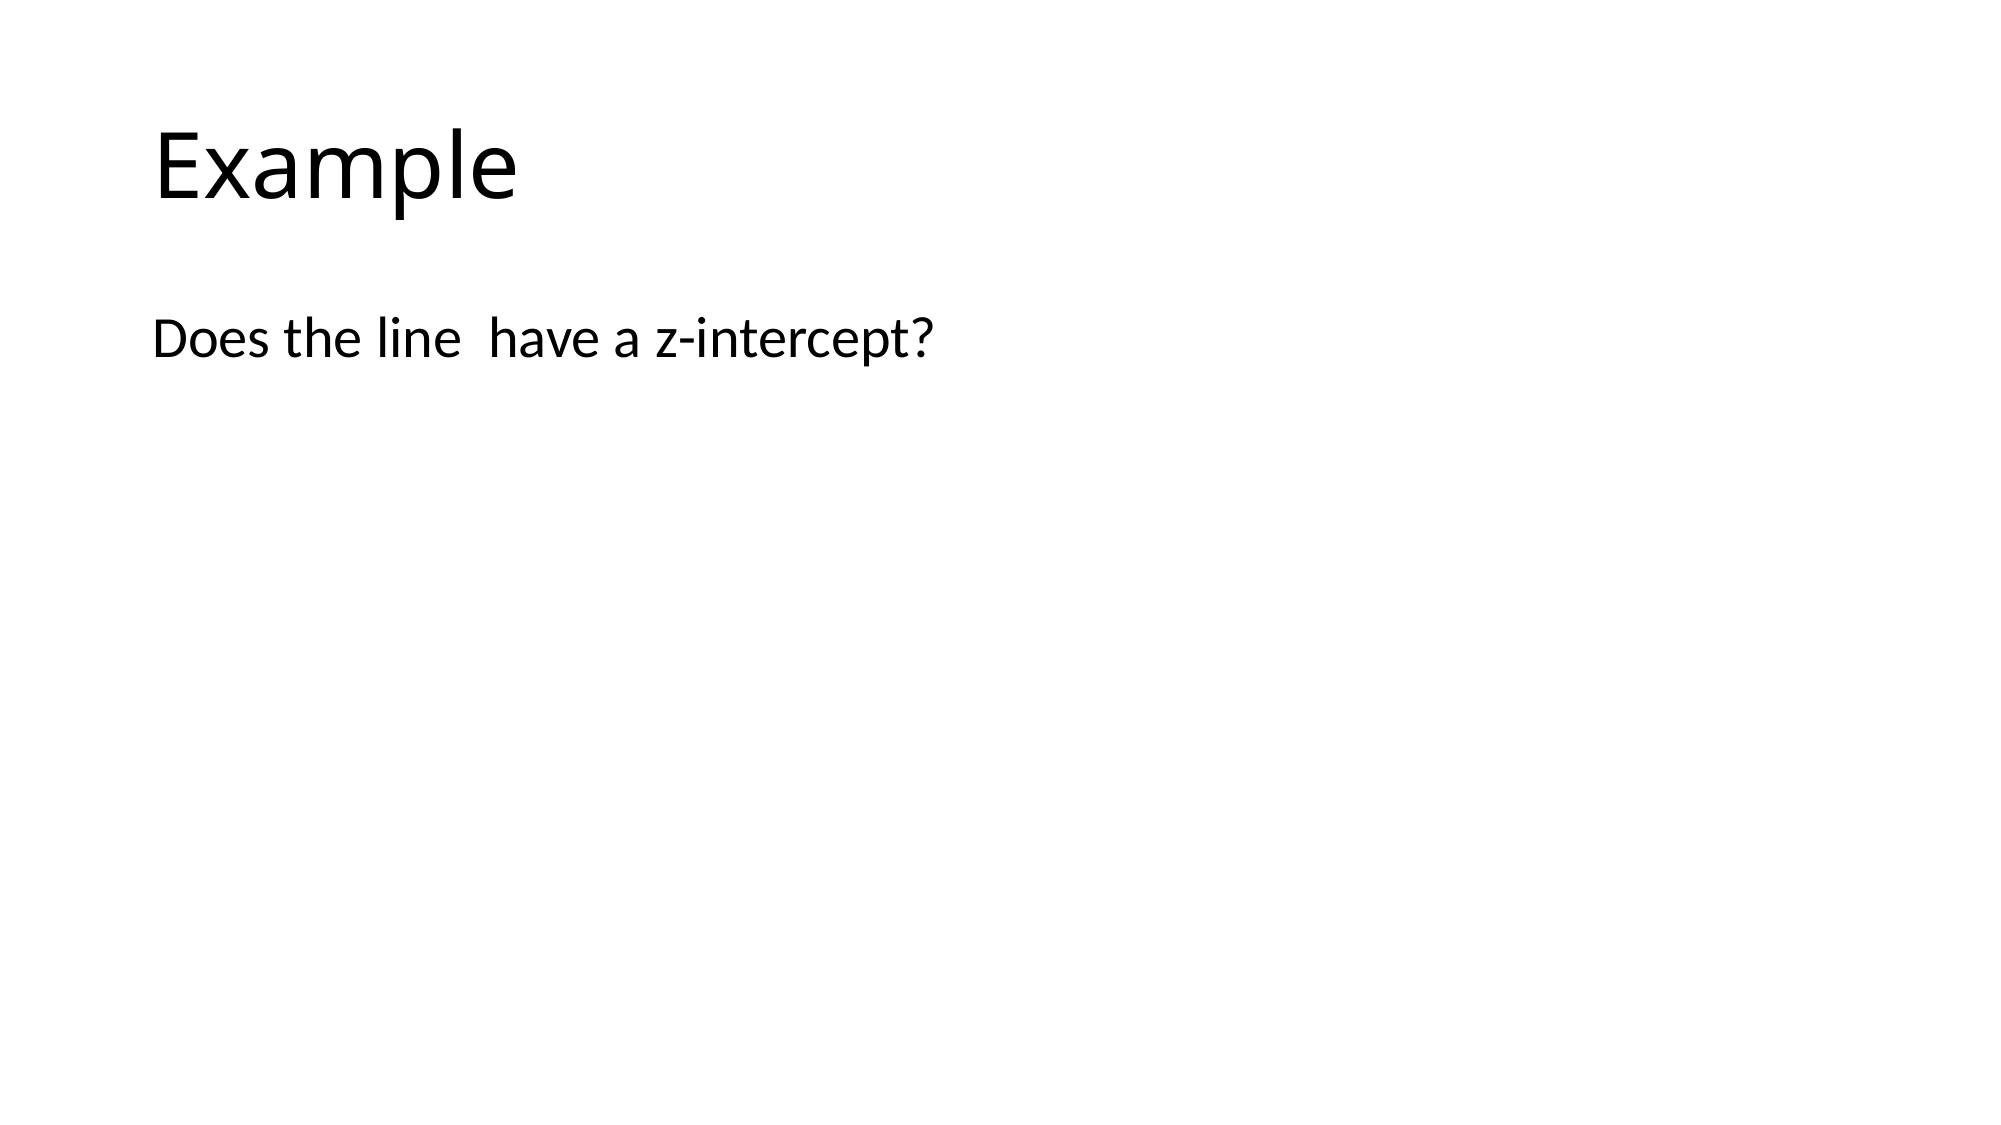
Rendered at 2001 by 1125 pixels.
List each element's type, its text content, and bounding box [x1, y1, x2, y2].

title Example [137, 59, 1863, 278]
